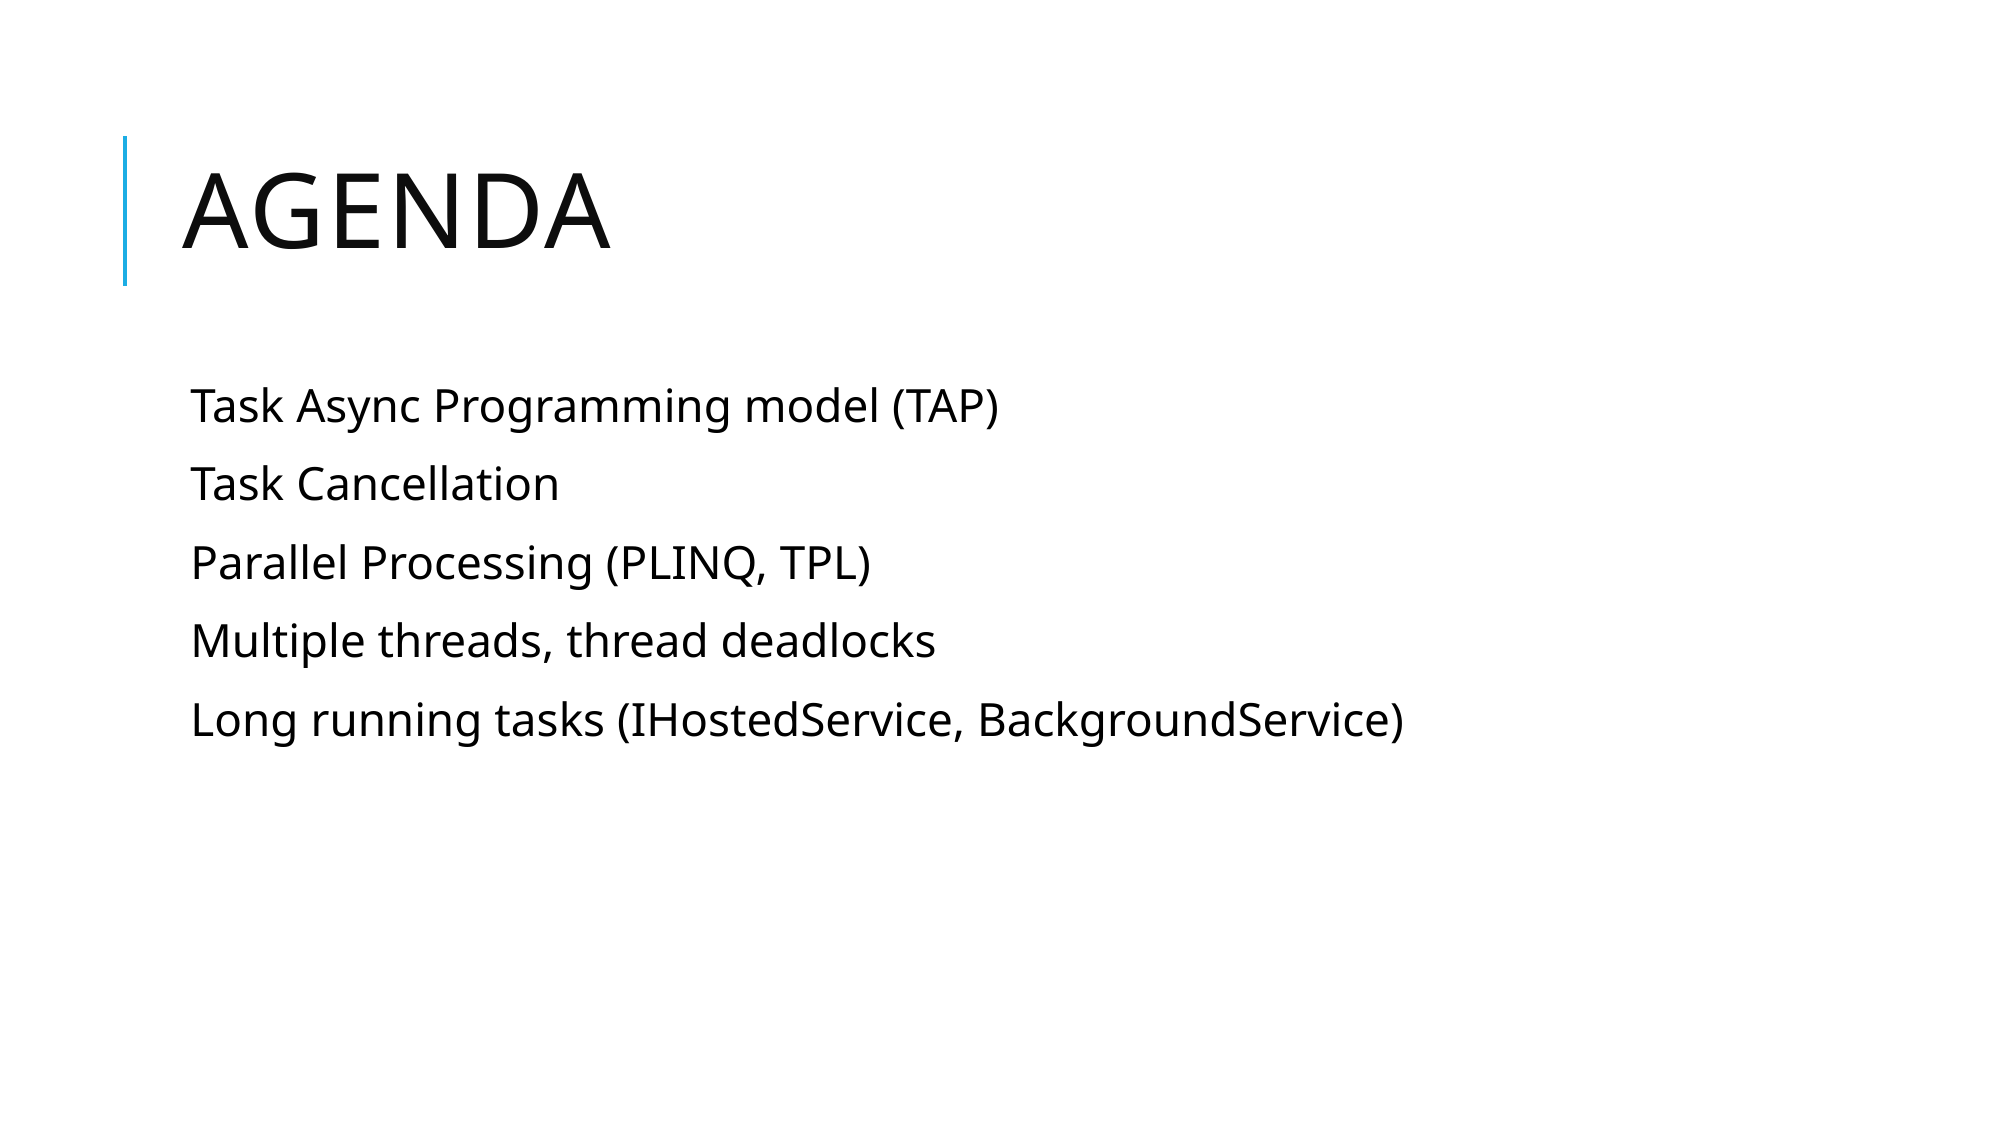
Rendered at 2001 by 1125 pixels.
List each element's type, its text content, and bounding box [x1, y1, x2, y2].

list Task Async Programming model (TAP) Task Cancellation Parallel Processing (PLINQ, TPL) Multiple threads, thread deadlocks Long running tasks (IHostedService, BackgroundService) [168, 375, 1763, 1035]
title Agenda [168, 96, 1763, 342]
